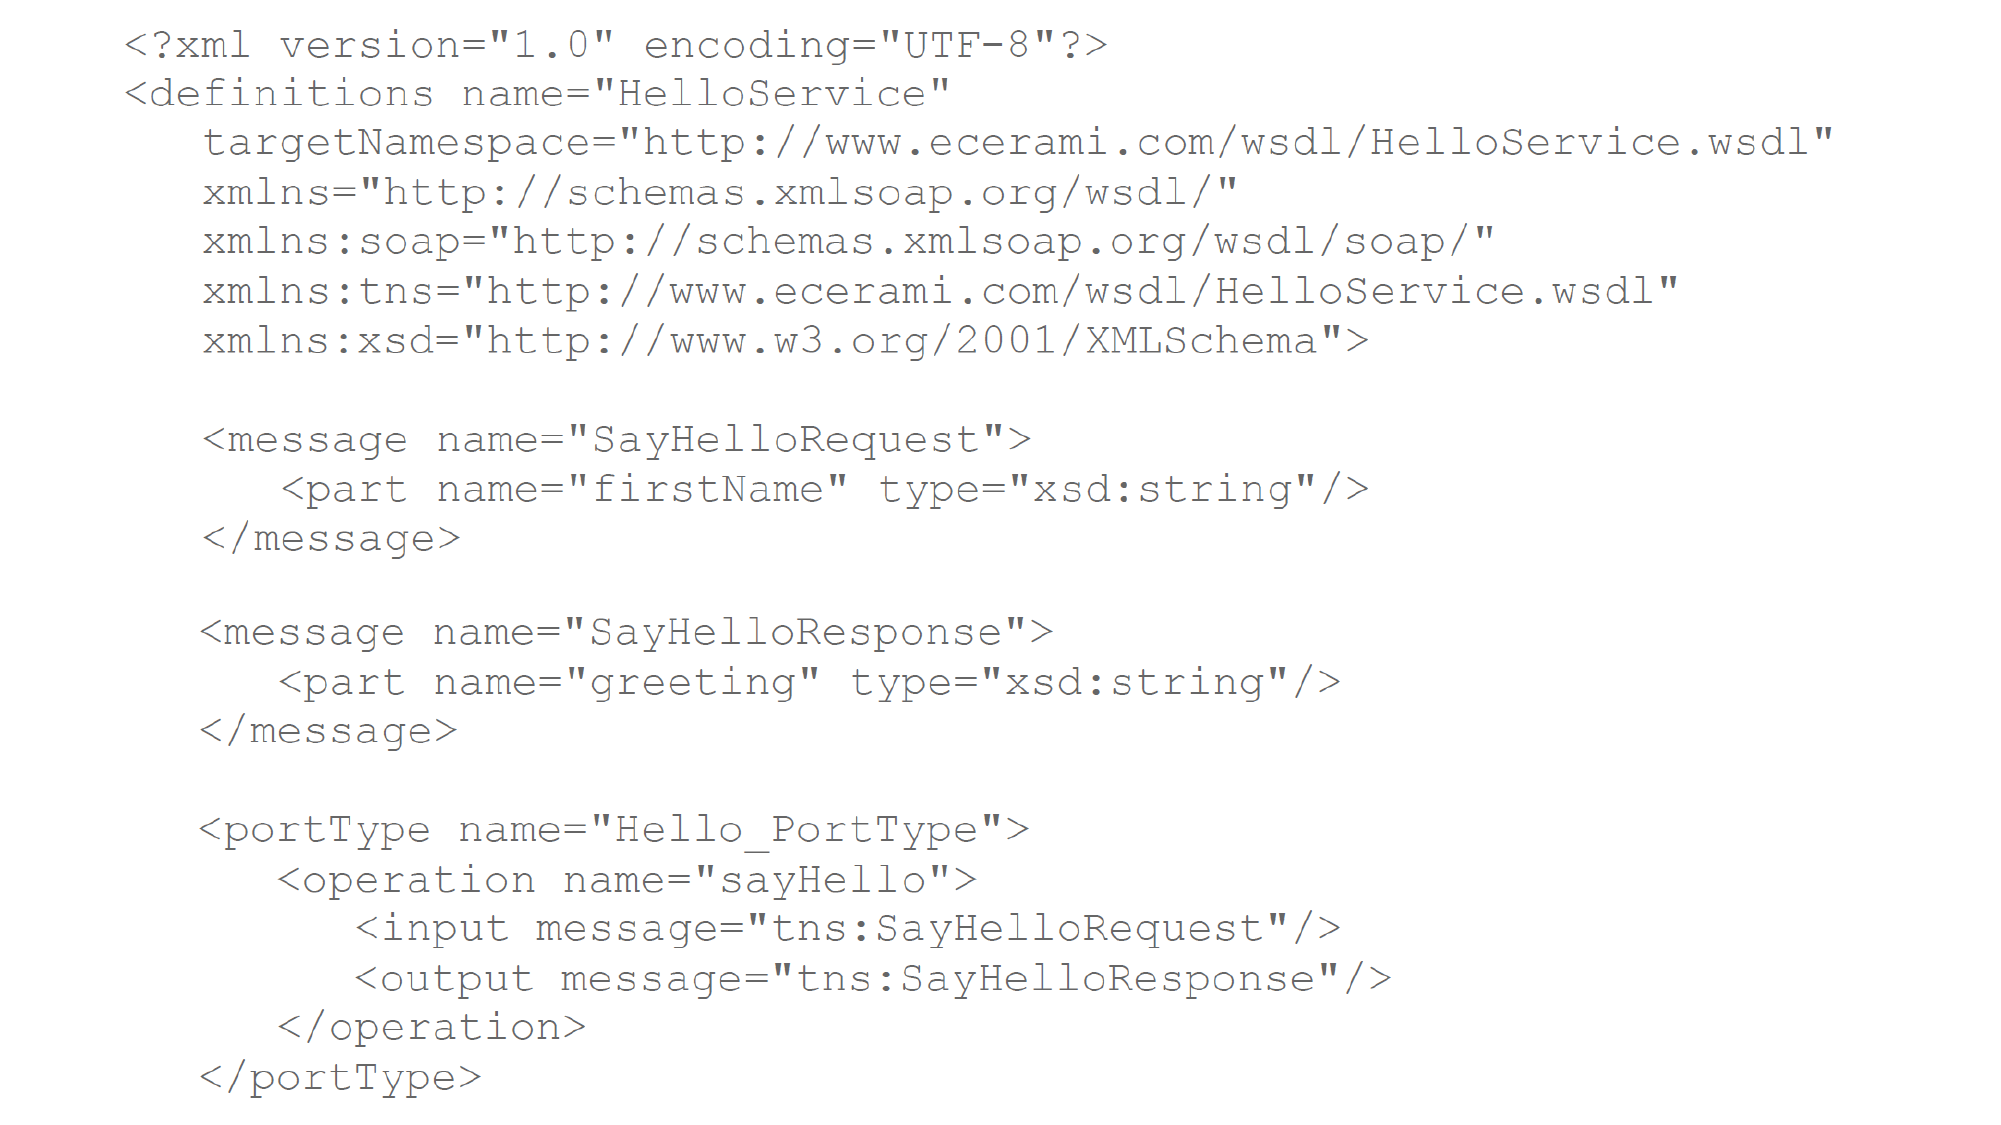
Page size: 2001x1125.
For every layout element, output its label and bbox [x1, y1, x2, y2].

picture [103, 8, 1897, 1125]
